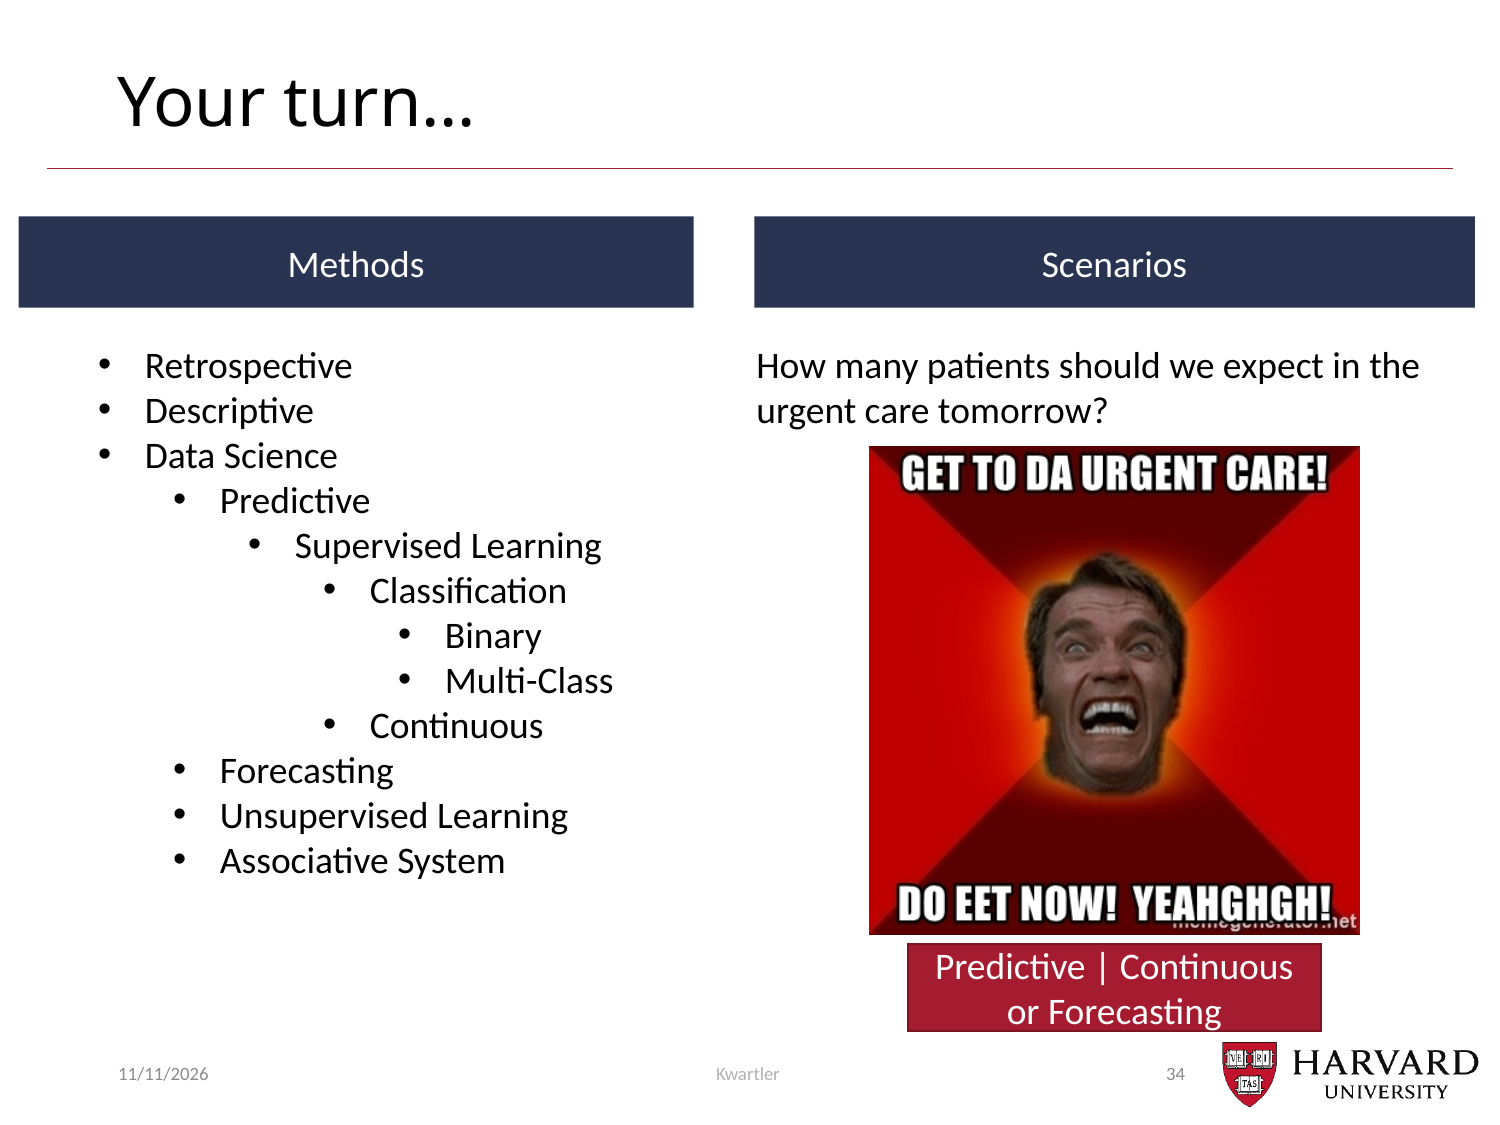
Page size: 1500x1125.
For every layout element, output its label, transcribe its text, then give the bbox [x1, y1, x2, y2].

text_box Methods [18, 215, 695, 309]
picture [1200, 1024, 1500, 1125]
slide_number 34 [1059, 1042, 1200, 1103]
text_box Predictive | Continuous or Forecasting [907, 943, 1322, 1032]
picture [869, 446, 1360, 935]
title Your turn… [103, 59, 1397, 157]
text_box Retrospective Descriptive Data Science Predictive Supervised Learning Classification Binary Multi-Class Continuous Forecasting Unsupervised Learning Associative System [83, 334, 629, 934]
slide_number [103, 1042, 441, 1103]
text_box Scenarios [753, 215, 1476, 309]
text_box How many patients should we expect in the urgent care tomorrow? [741, 334, 1488, 439]
footer Kwartler [496, 1042, 1004, 1103]
